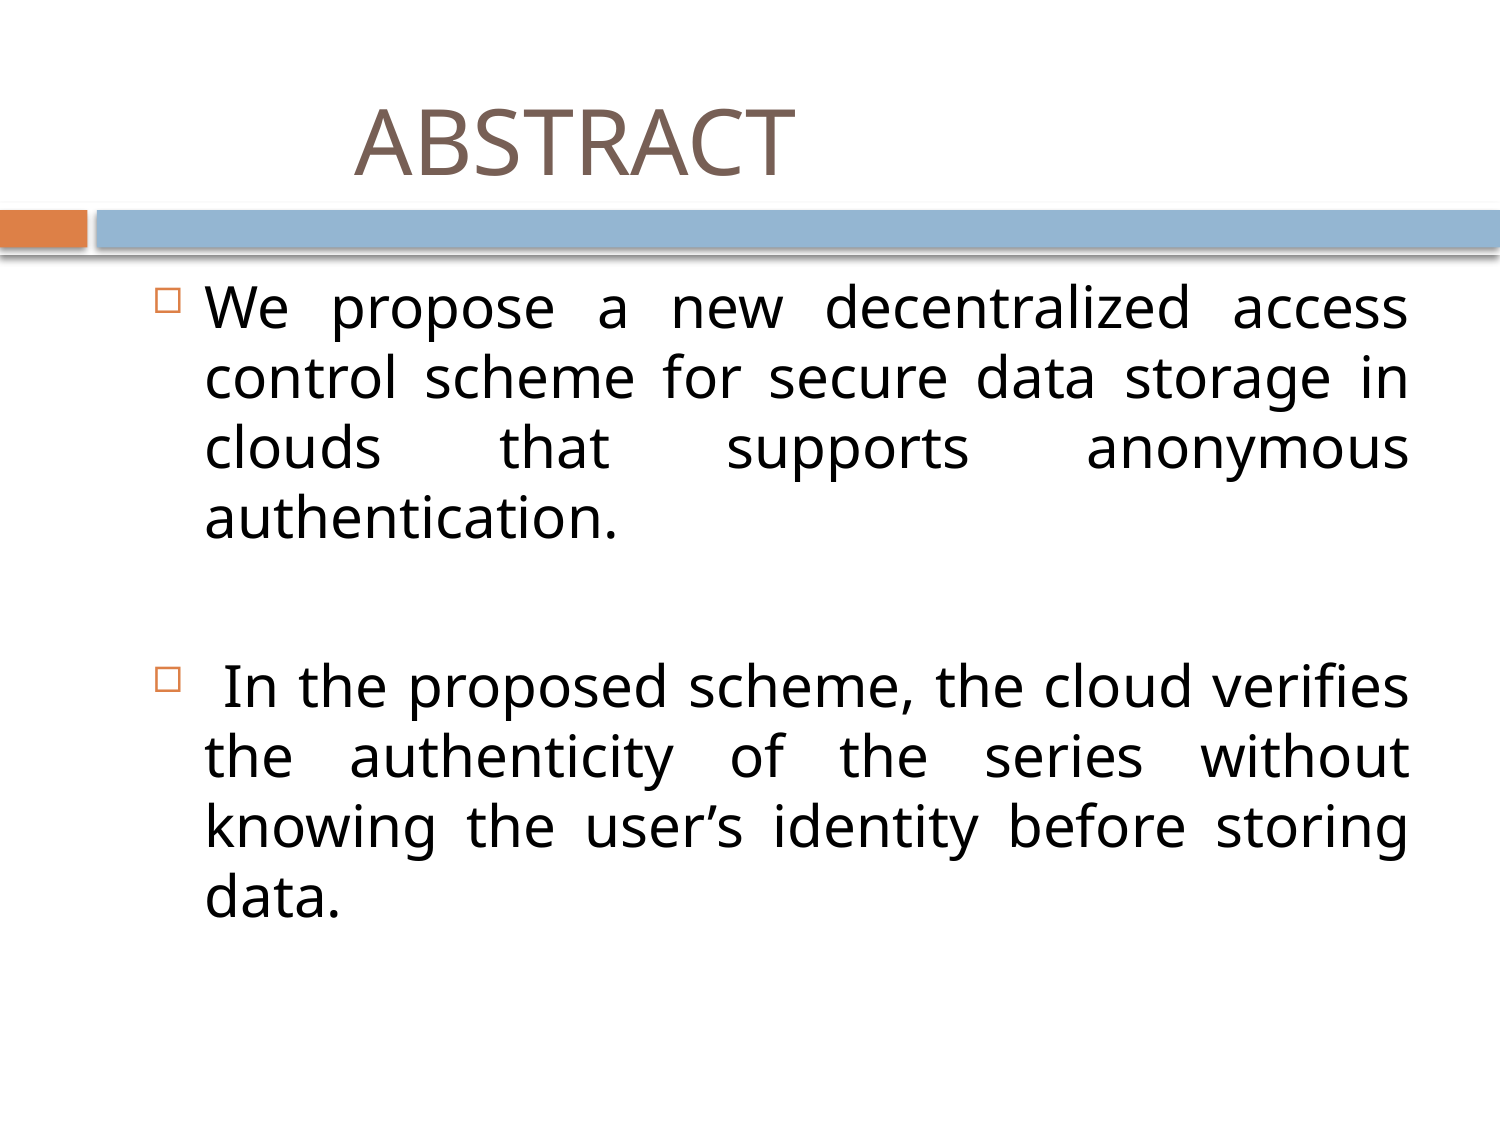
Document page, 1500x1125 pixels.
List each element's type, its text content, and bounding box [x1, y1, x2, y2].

list We propose a new decentralized access control scheme for secure data storage in clouds that supports anonymous authentication. In the proposed scheme, the cloud verifies the authenticity of the series without knowing the user’s identity before storing data. [137, 262, 1425, 1005]
title ABSTRACT [339, 45, 1425, 233]
